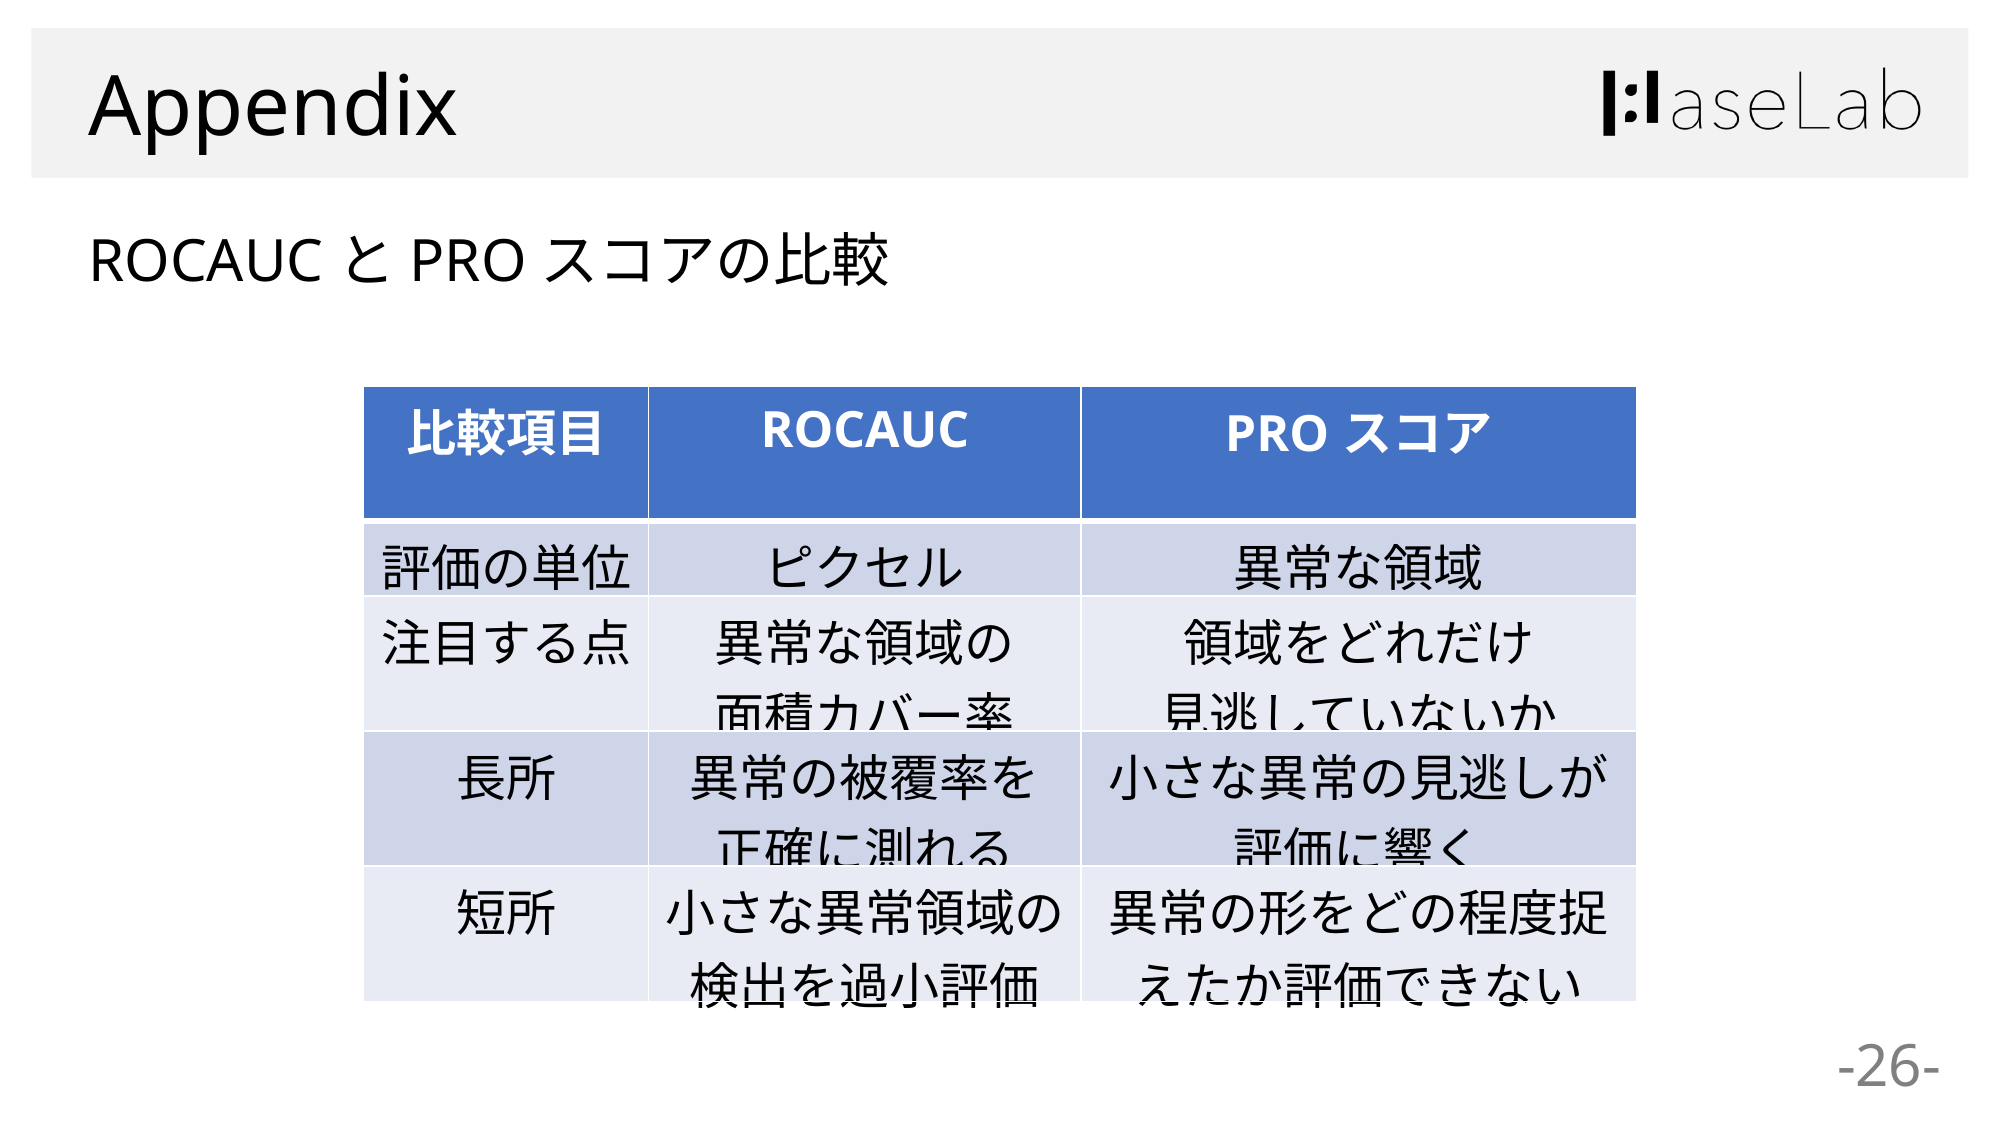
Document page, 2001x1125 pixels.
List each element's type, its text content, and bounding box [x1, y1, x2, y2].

table_cell 異常な領域 [1082, 524, 1636, 595]
table_cell 異常の被覆率を 正確に測れる [649, 732, 1080, 865]
table_cell 小さな異常の見逃しが評価に響く [1082, 732, 1636, 865]
table_header PROスコア [1082, 387, 1636, 518]
table_cell 領域をどれだけ 見逃していないか [1082, 597, 1636, 730]
table_cell 注目する点 [364, 597, 648, 730]
table_cell ピクセル [649, 524, 1080, 595]
table_header ROCAUC [649, 387, 1080, 518]
text_box ROCAUCとPROスコアの比較 [73, 215, 1829, 301]
table_cell 小さな異常領域の検出を過小評価 [649, 867, 1080, 1001]
table_cell 短所 [364, 867, 648, 1001]
table_cell 異常の形をどの程度捉えたか評価できない [1082, 867, 1636, 1001]
table_cell 評価の単位 [364, 524, 648, 595]
table_header 比較項目 [364, 387, 648, 518]
table_cell 長所 [364, 732, 648, 865]
table_cell 異常な領域の 面積カバー率 [649, 597, 1080, 730]
picture [1597, 45, 1927, 161]
slide_number -26- [1803, 1035, 1975, 1102]
text_box Appendix [73, 44, 1244, 159]
